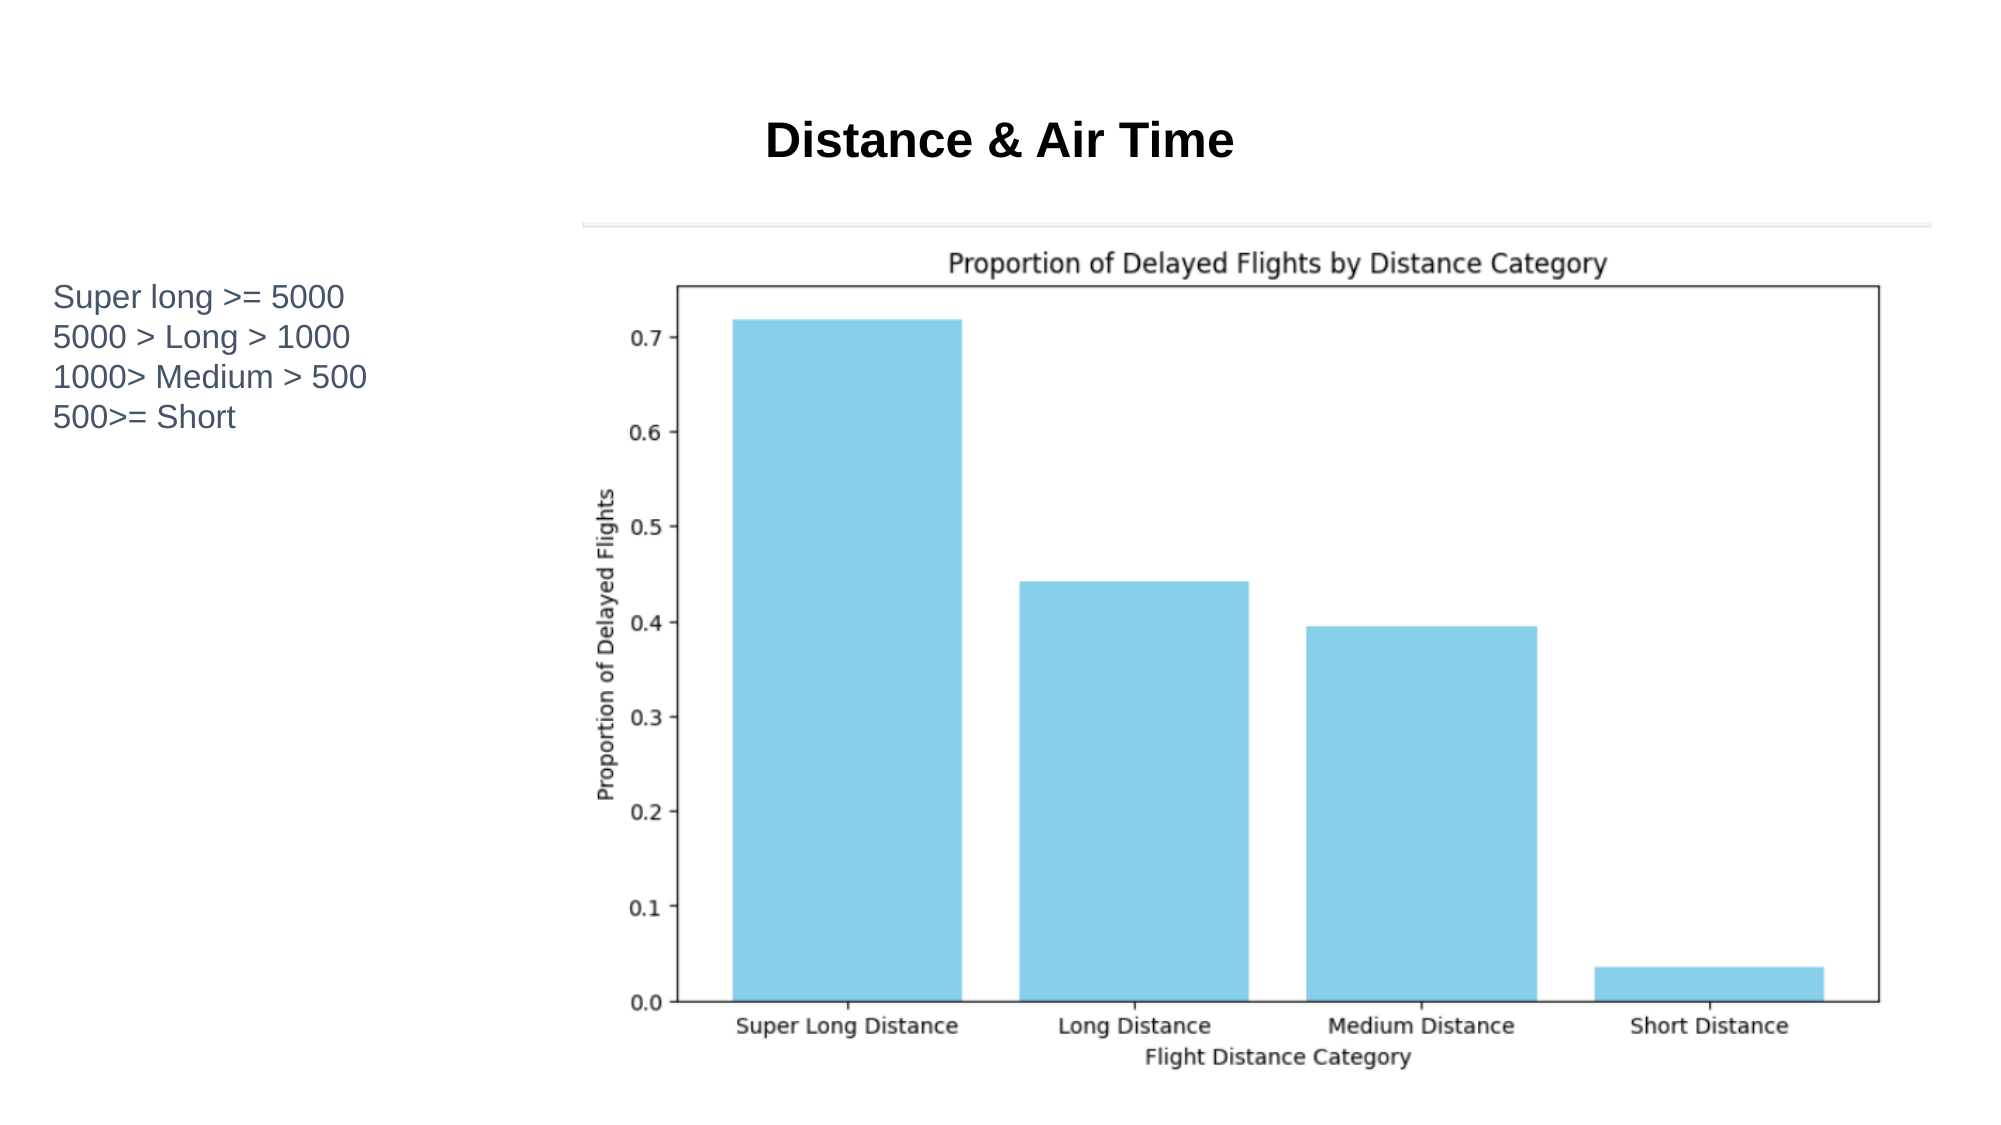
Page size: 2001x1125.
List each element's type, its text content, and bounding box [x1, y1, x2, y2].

title Distance & Air Time [68, 87, 1932, 214]
text_box Super long >= 5000 5000 > Long > 1000 1000> Medium > 500 500>= Short [32, 254, 526, 482]
picture [574, 222, 1932, 1096]
